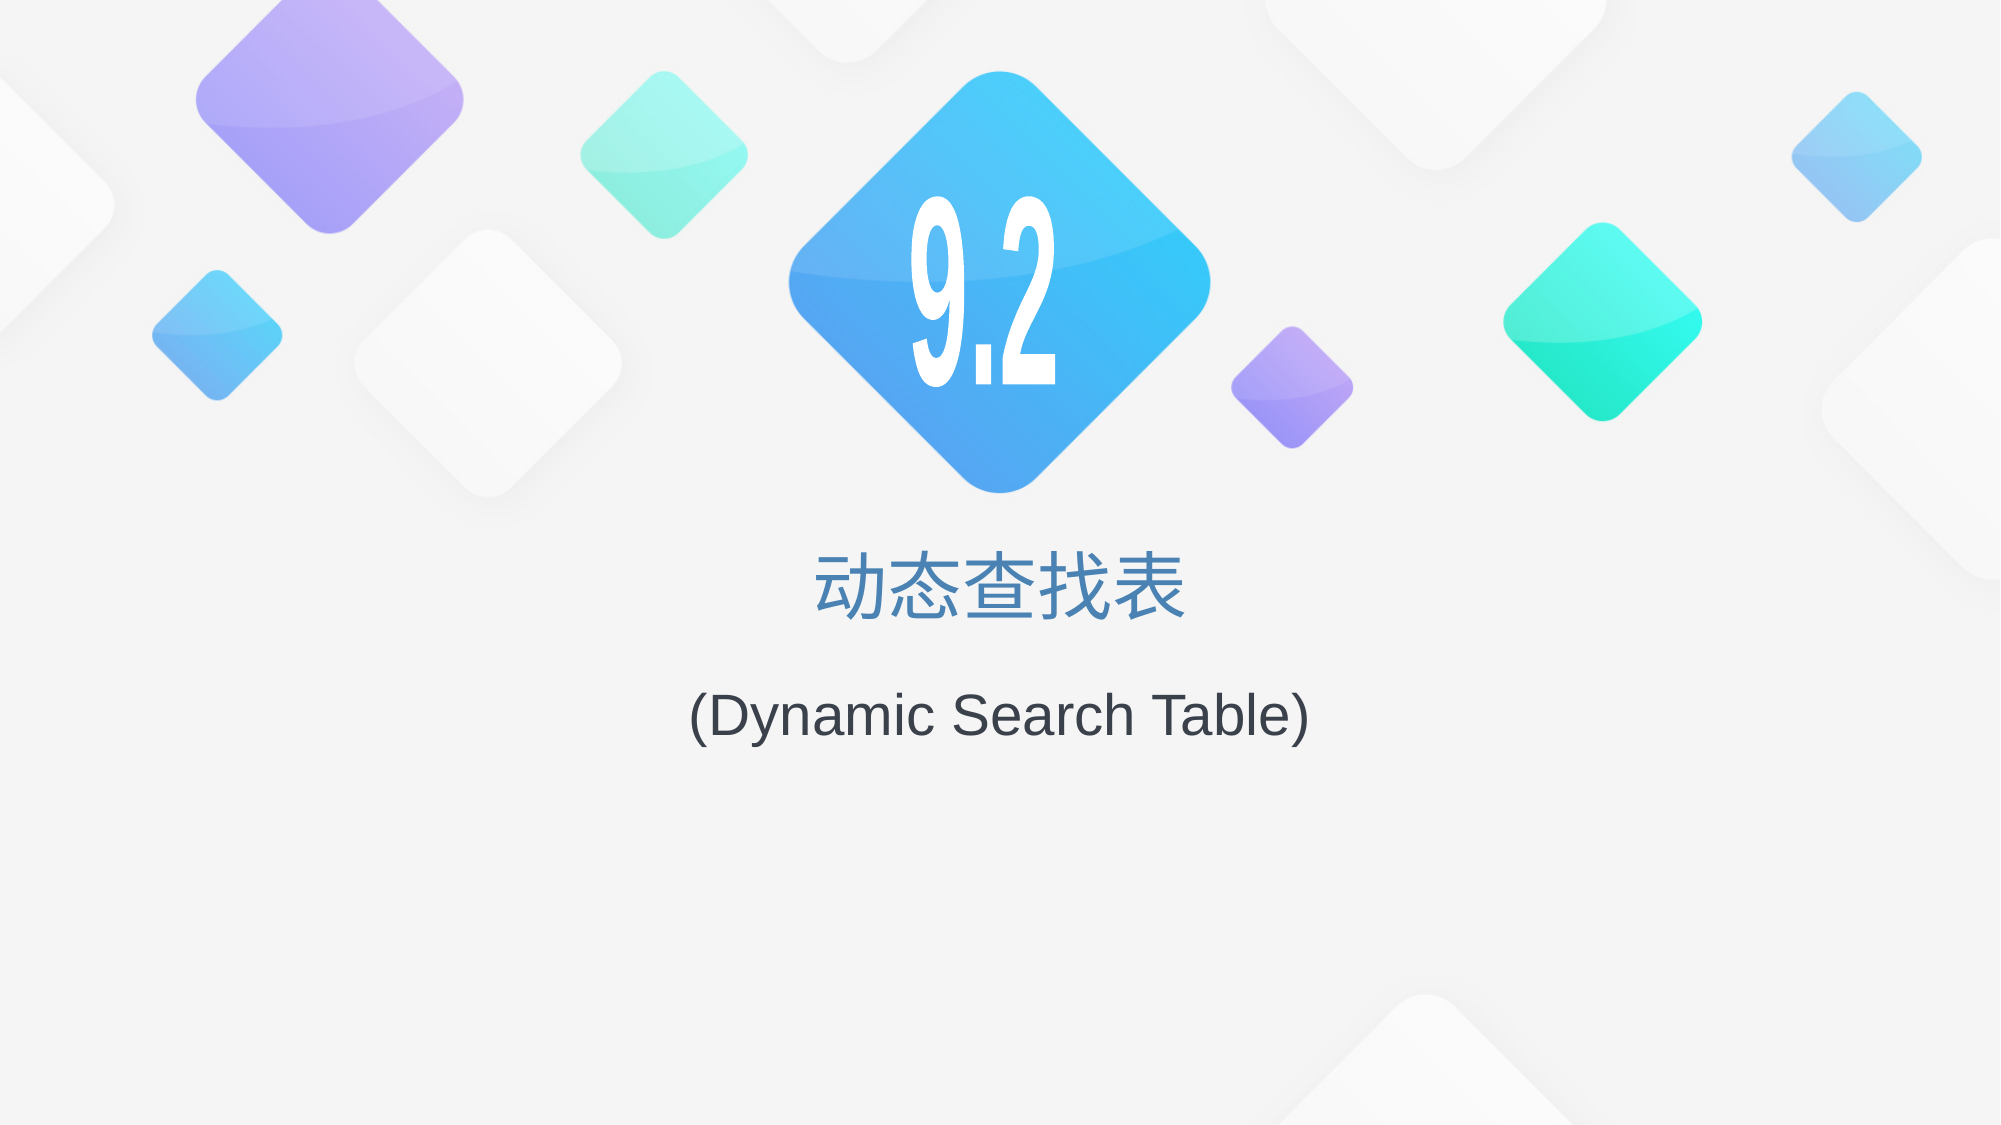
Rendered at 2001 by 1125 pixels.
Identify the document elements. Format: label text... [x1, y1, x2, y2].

title 动态查找表 [628, 530, 1372, 639]
list (Dynamic Search Table) [627, 677, 1373, 845]
picture [0, 0, 2000, 1125]
text_box [109, 472, 2000, 655]
